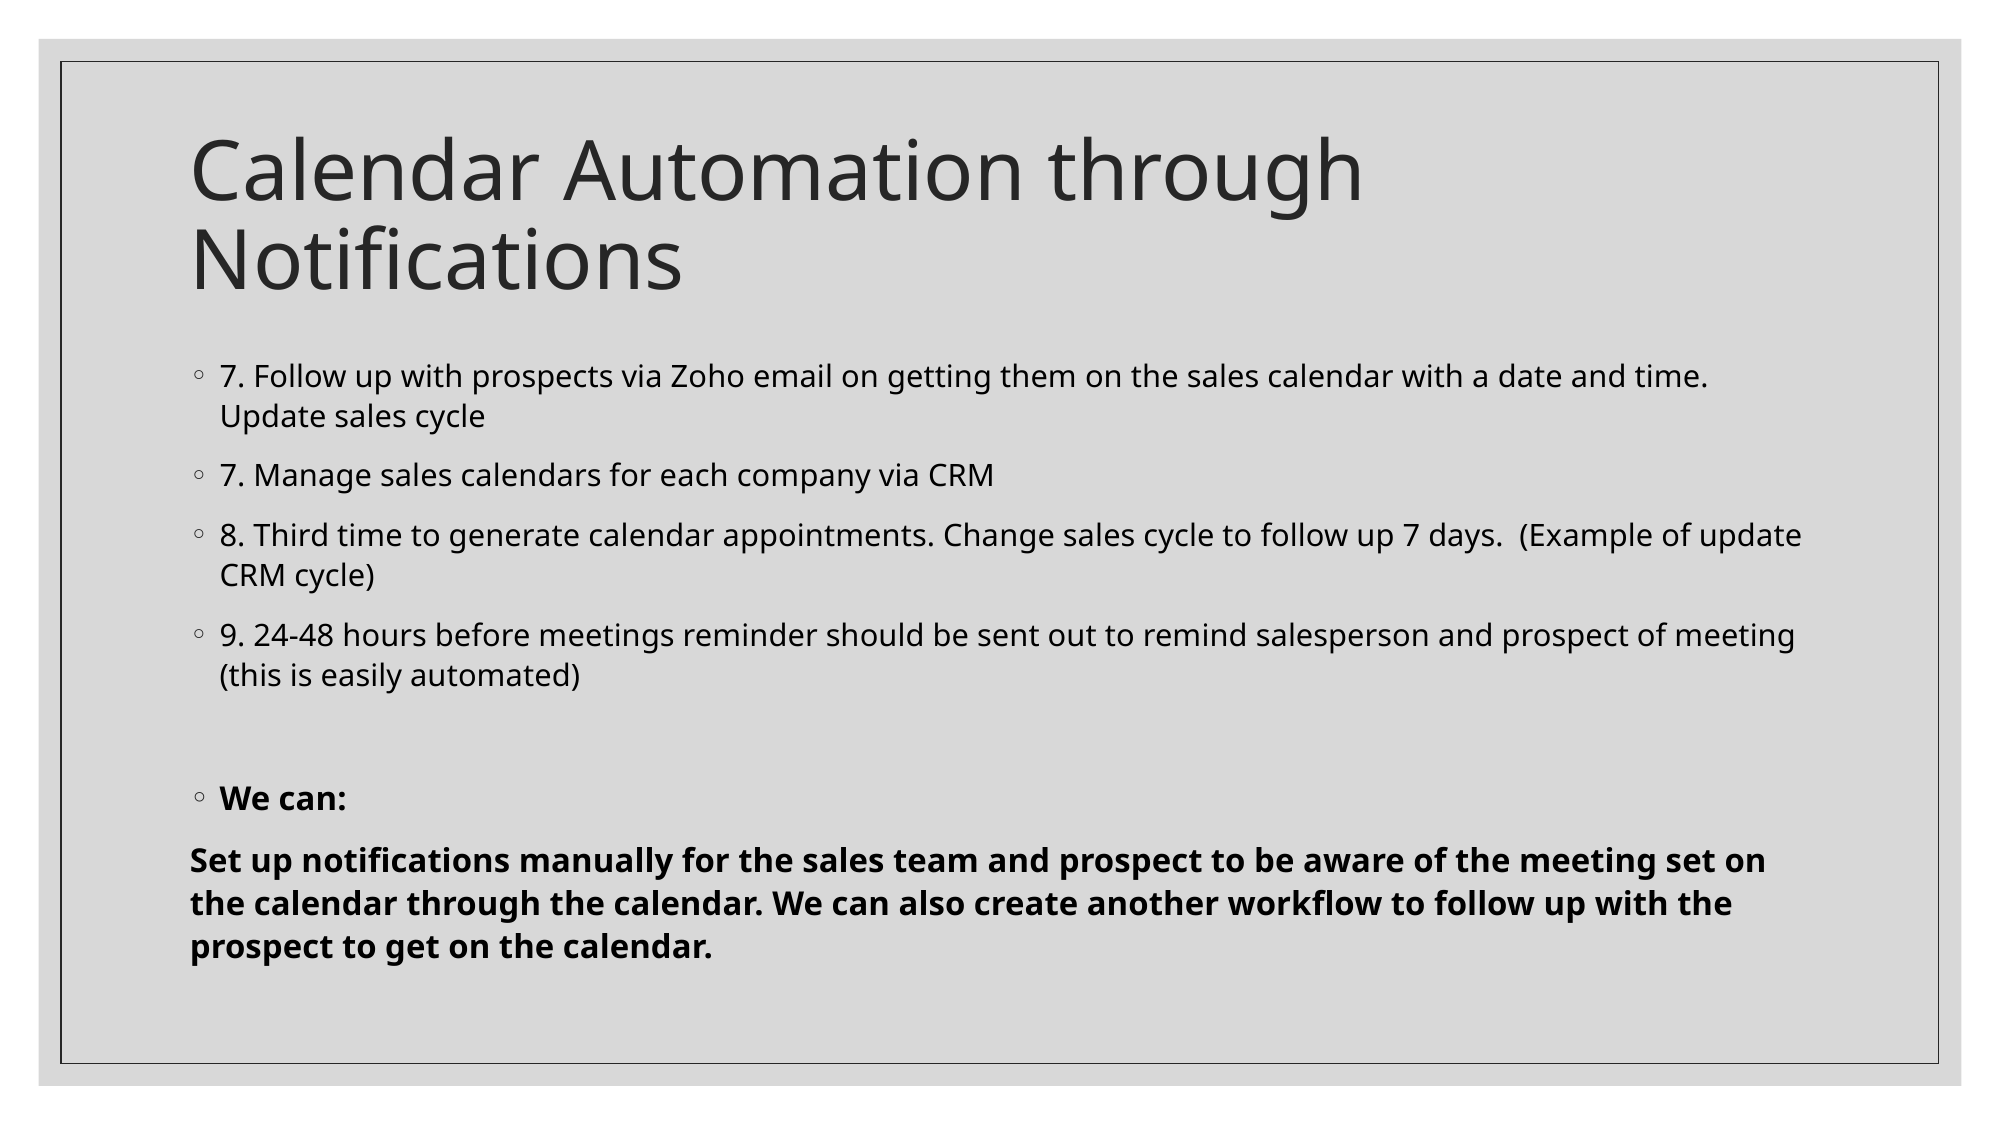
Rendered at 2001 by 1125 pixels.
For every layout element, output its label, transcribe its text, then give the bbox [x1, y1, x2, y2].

title Calendar Automation through Notifications [174, 105, 1825, 331]
list 7. Follow up with prospects via Zoho email on getting them on the sales calendar with a date and time. Update sales cycle 7. Manage sales calendars for each company via CRM 8. Third time to generate calendar appointments. Change sales cycle to follow up 7 days. (Example of update CRM cycle) 9. 24-48 hours before meetings reminder should be sent out to remind salesperson and prospect of meeting (this is easily automated) We can: Set up notifications manually for the sales team and prospect to be aware of the meeting set on the calendar through the calendar. We can also create another workflow to follow up with the prospect to get on the calendar. [174, 345, 1825, 977]
